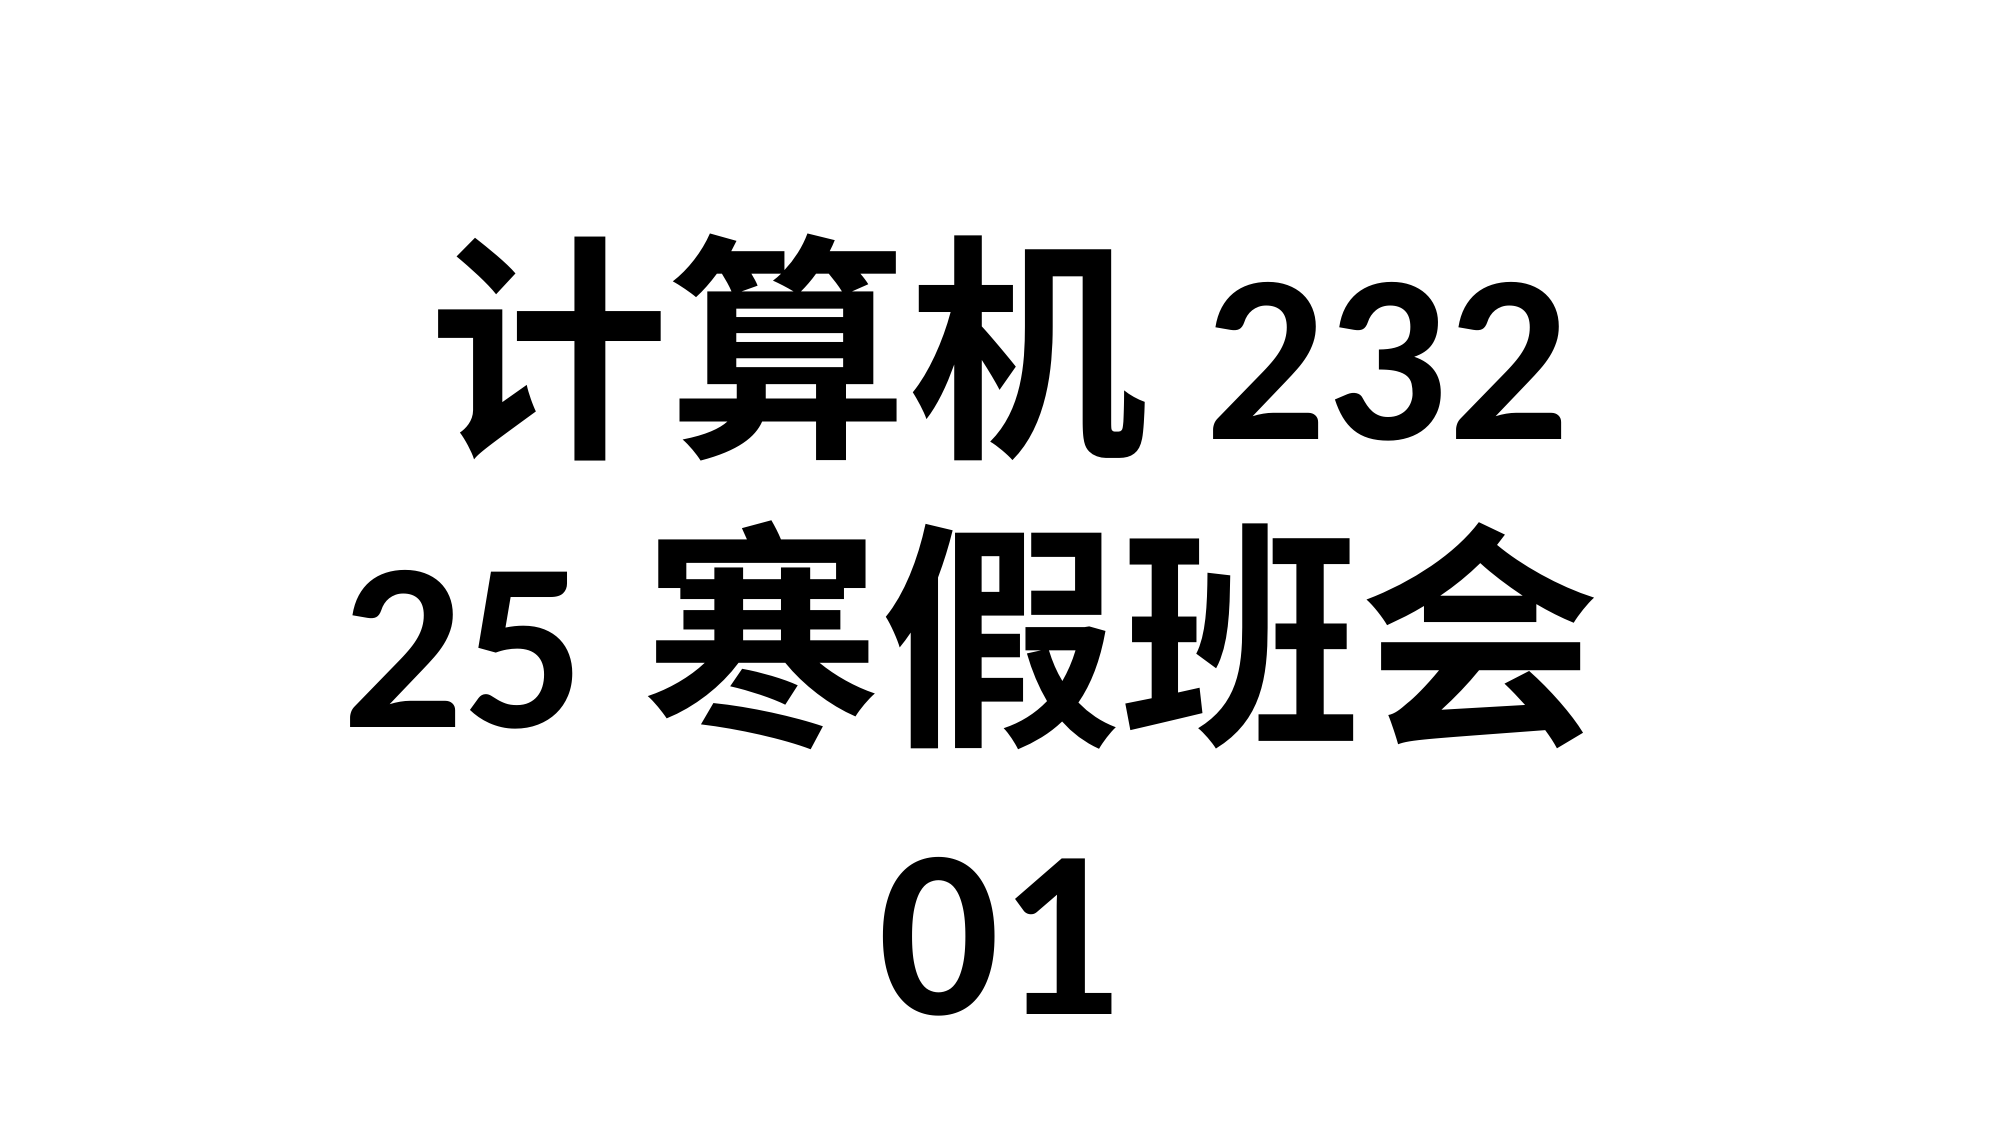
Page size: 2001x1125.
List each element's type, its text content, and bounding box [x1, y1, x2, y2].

text_box 计算机232 25寒假班会01 [226, 192, 1774, 1070]
